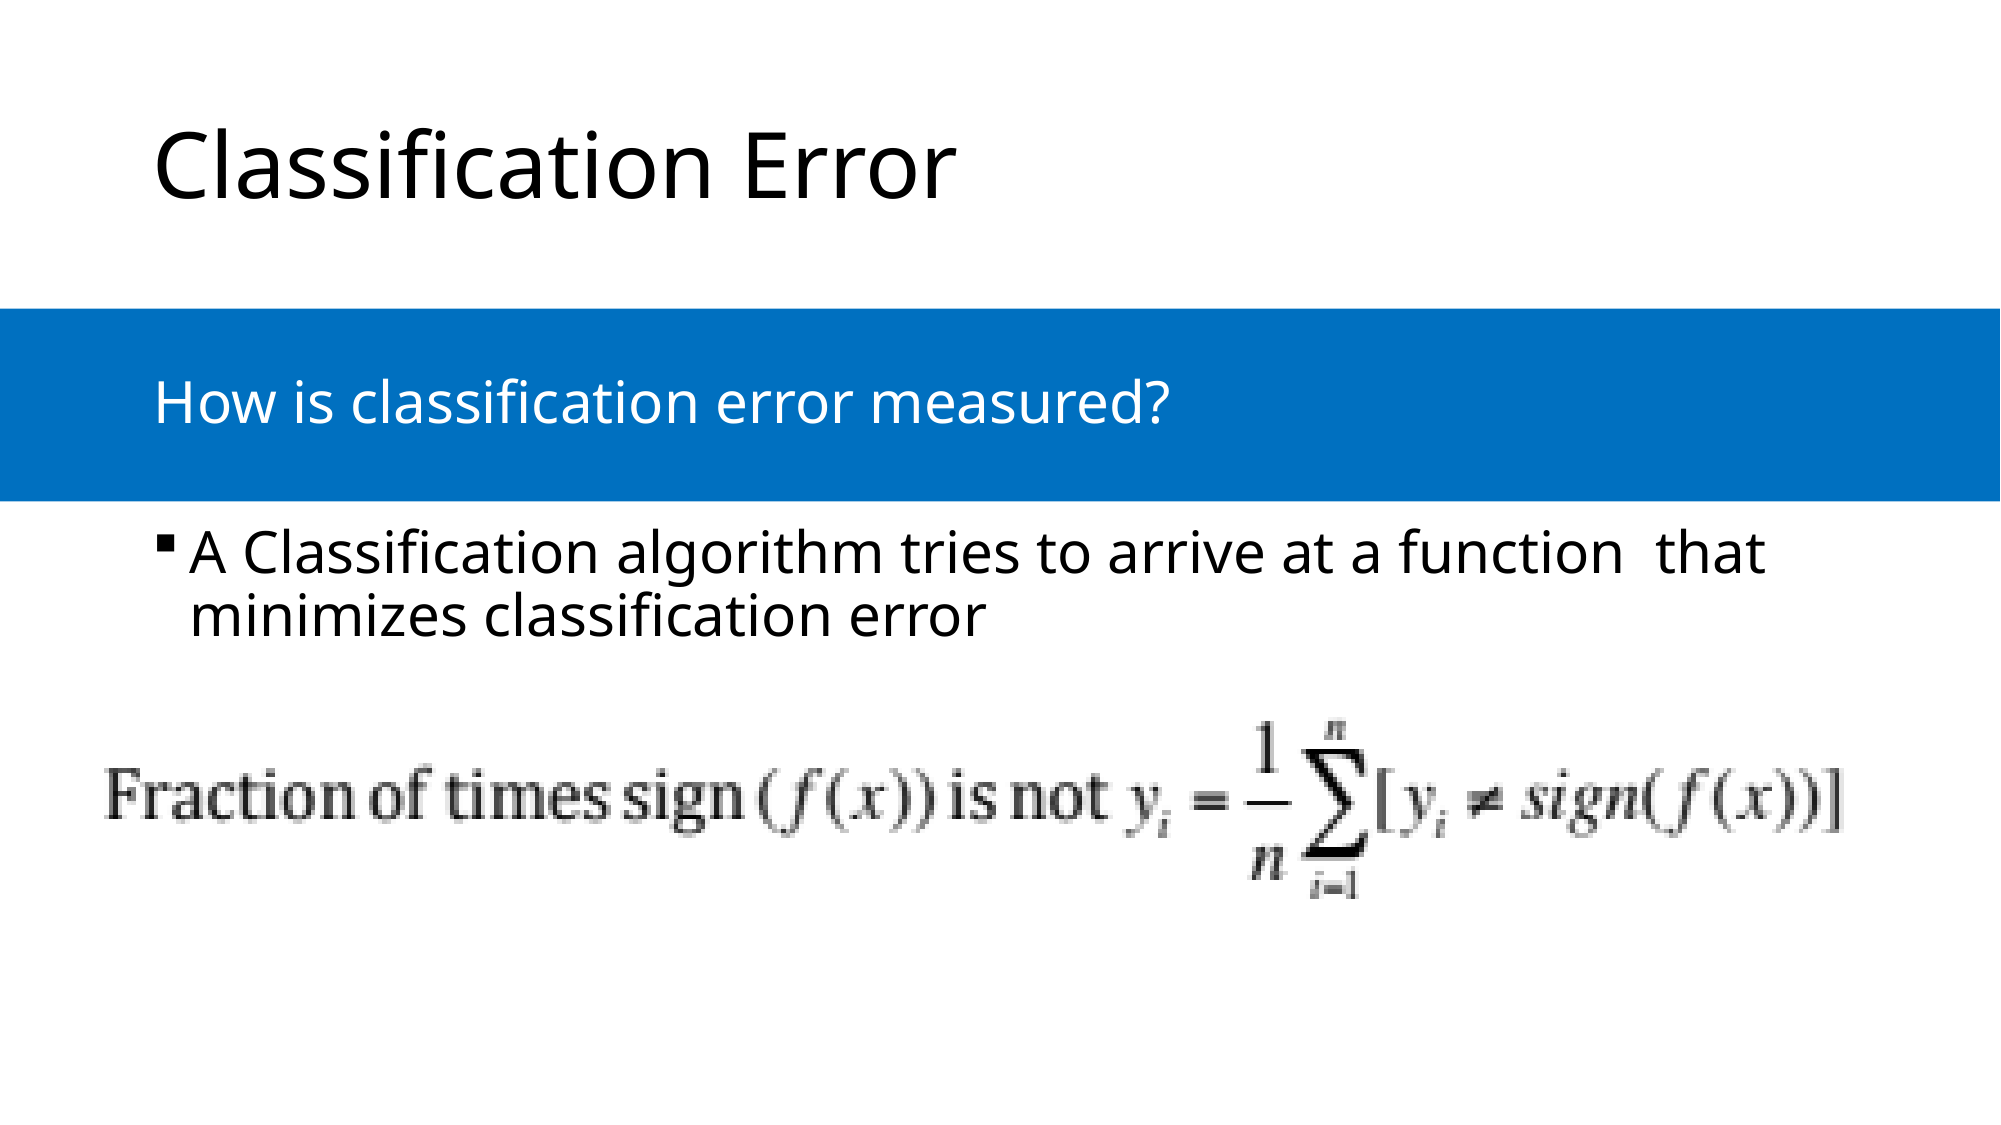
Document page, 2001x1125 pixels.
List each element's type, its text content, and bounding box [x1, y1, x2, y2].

title Classification Error [137, 59, 1956, 278]
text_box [0, 308, 2000, 502]
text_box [96, 689, 1844, 904]
